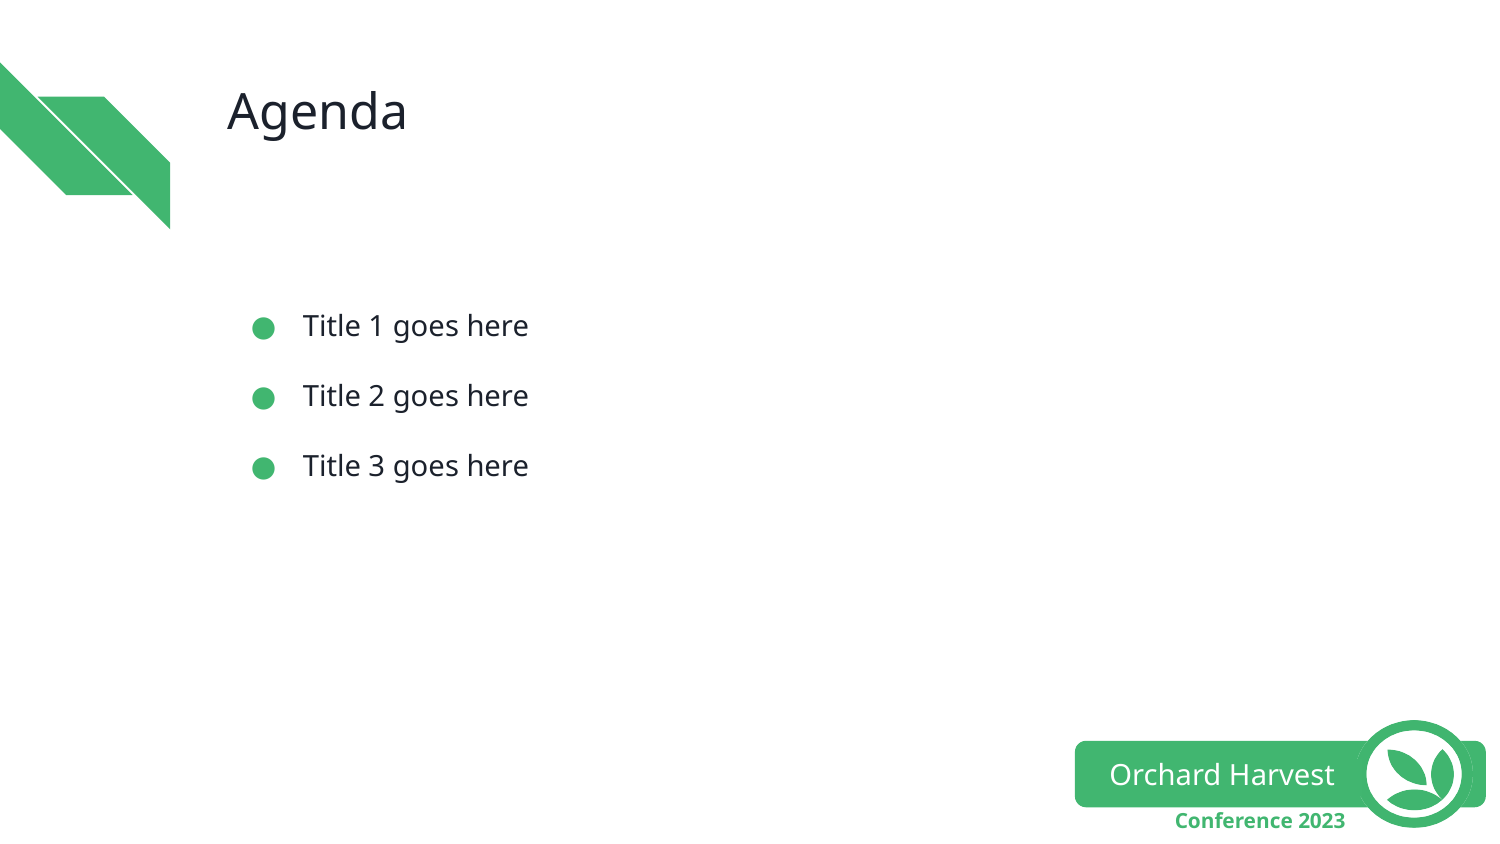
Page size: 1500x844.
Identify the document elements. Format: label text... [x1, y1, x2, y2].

title Agenda [212, 64, 1368, 215]
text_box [1006, 720, 1487, 844]
list Title 1 goes here Title 2 goes here Title 3 goes here [212, 257, 1368, 735]
